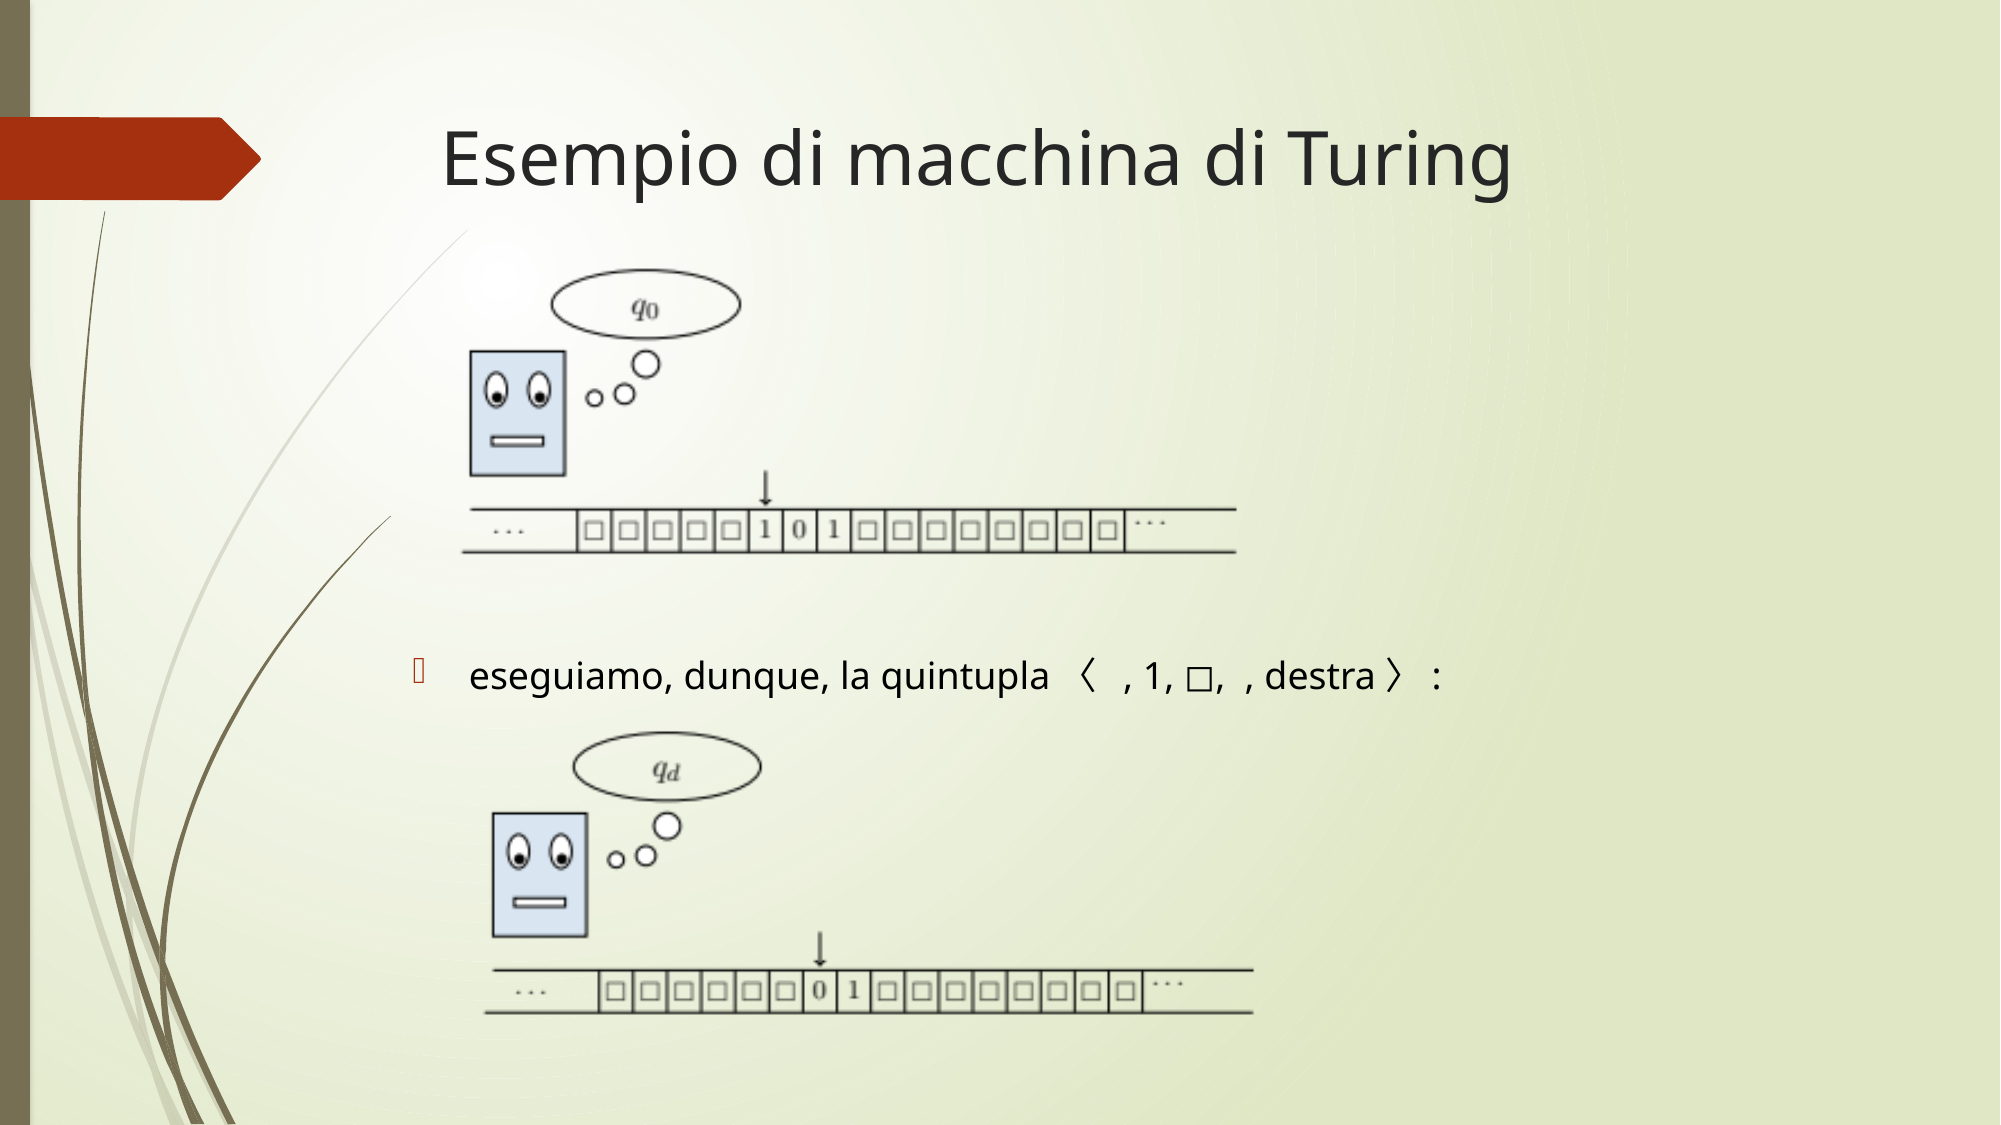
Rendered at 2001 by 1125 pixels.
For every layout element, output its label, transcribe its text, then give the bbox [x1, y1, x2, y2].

title Esempio di macchina di Turing [425, 102, 1888, 221]
picture [425, 256, 1284, 575]
picture [459, 706, 1284, 1035]
